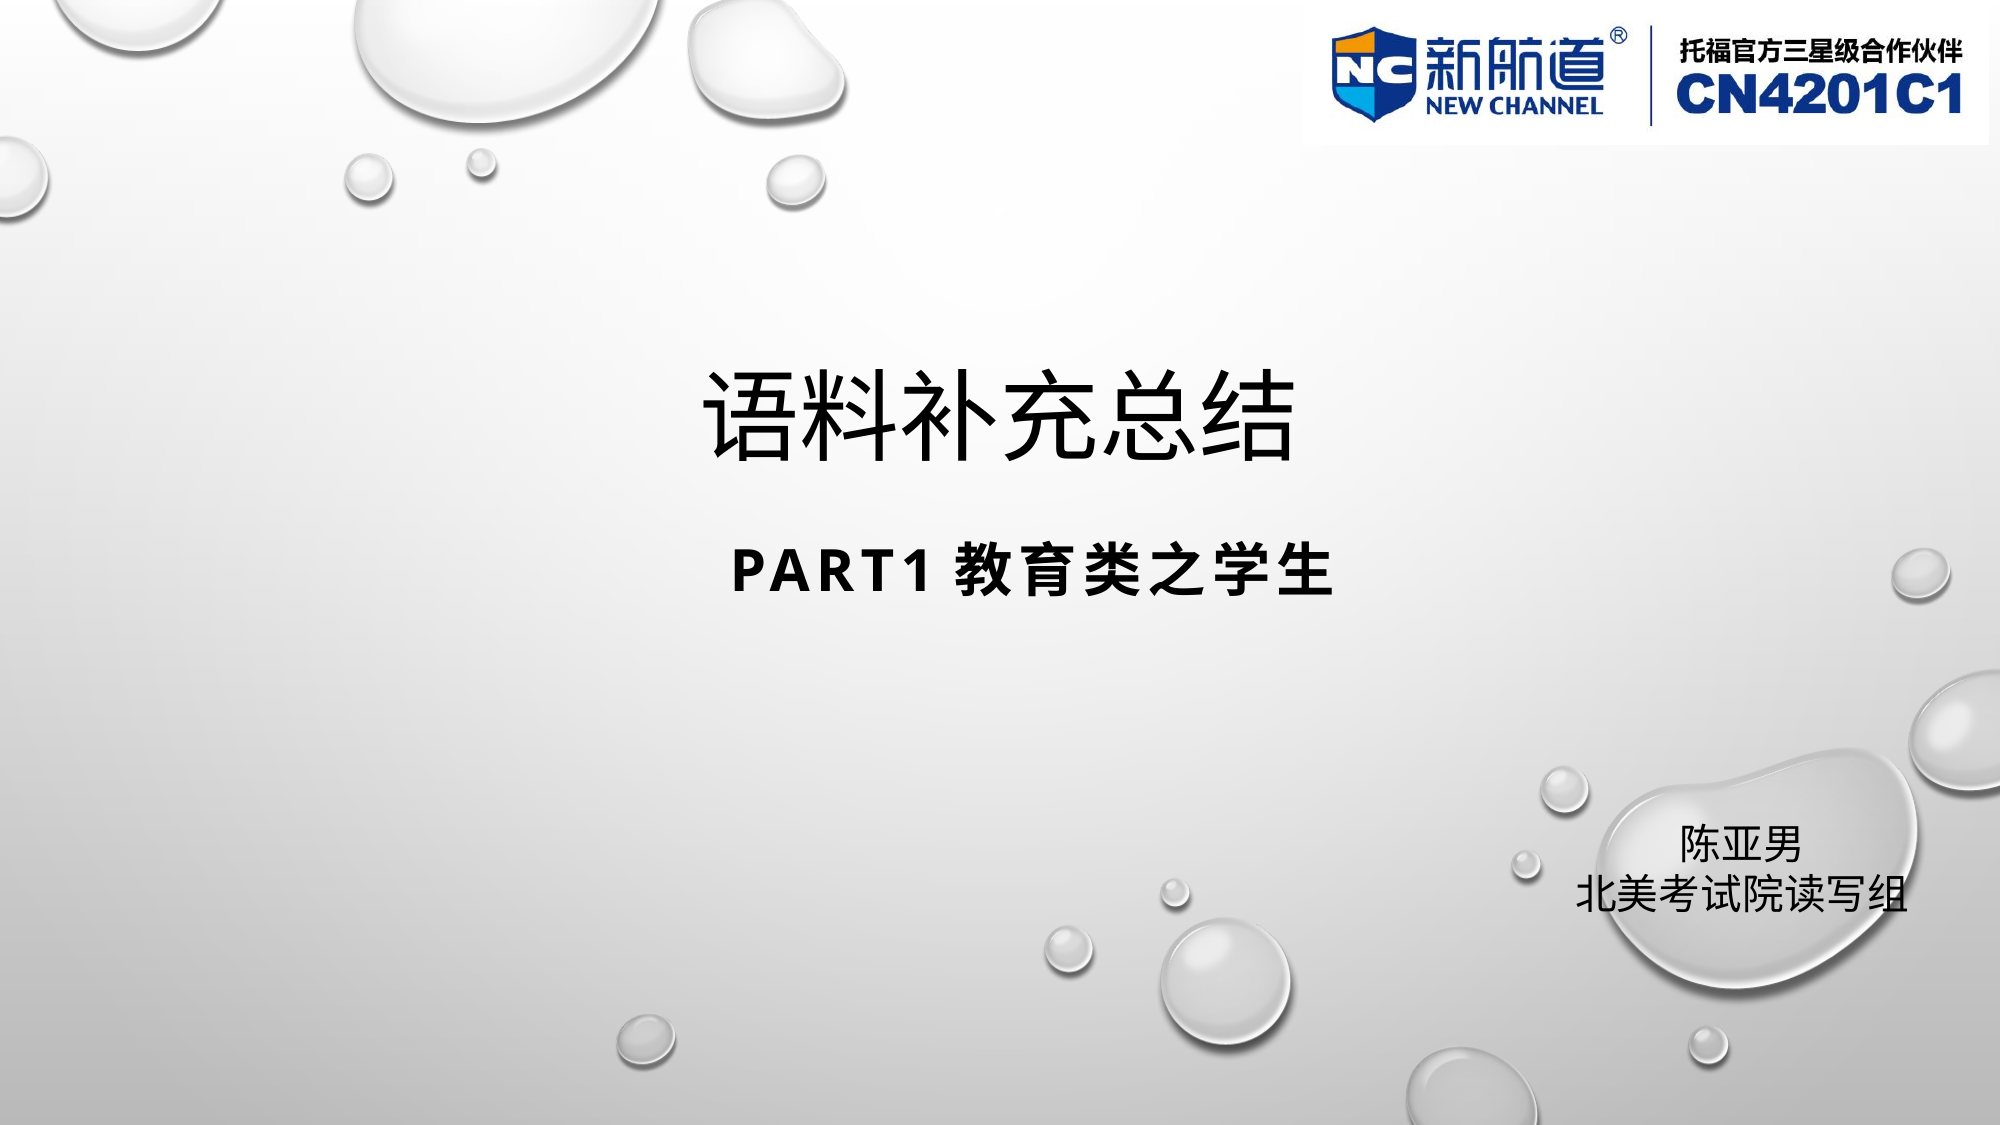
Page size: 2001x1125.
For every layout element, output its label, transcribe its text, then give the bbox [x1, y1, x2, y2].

title 语料补充总结 [287, 71, 1713, 483]
subtitle Part1教育类之学生 [319, 512, 1746, 738]
text_box 陈亚男 北美考试院读写组 [1560, 809, 1925, 925]
picture [0, 0, 2000, 1125]
